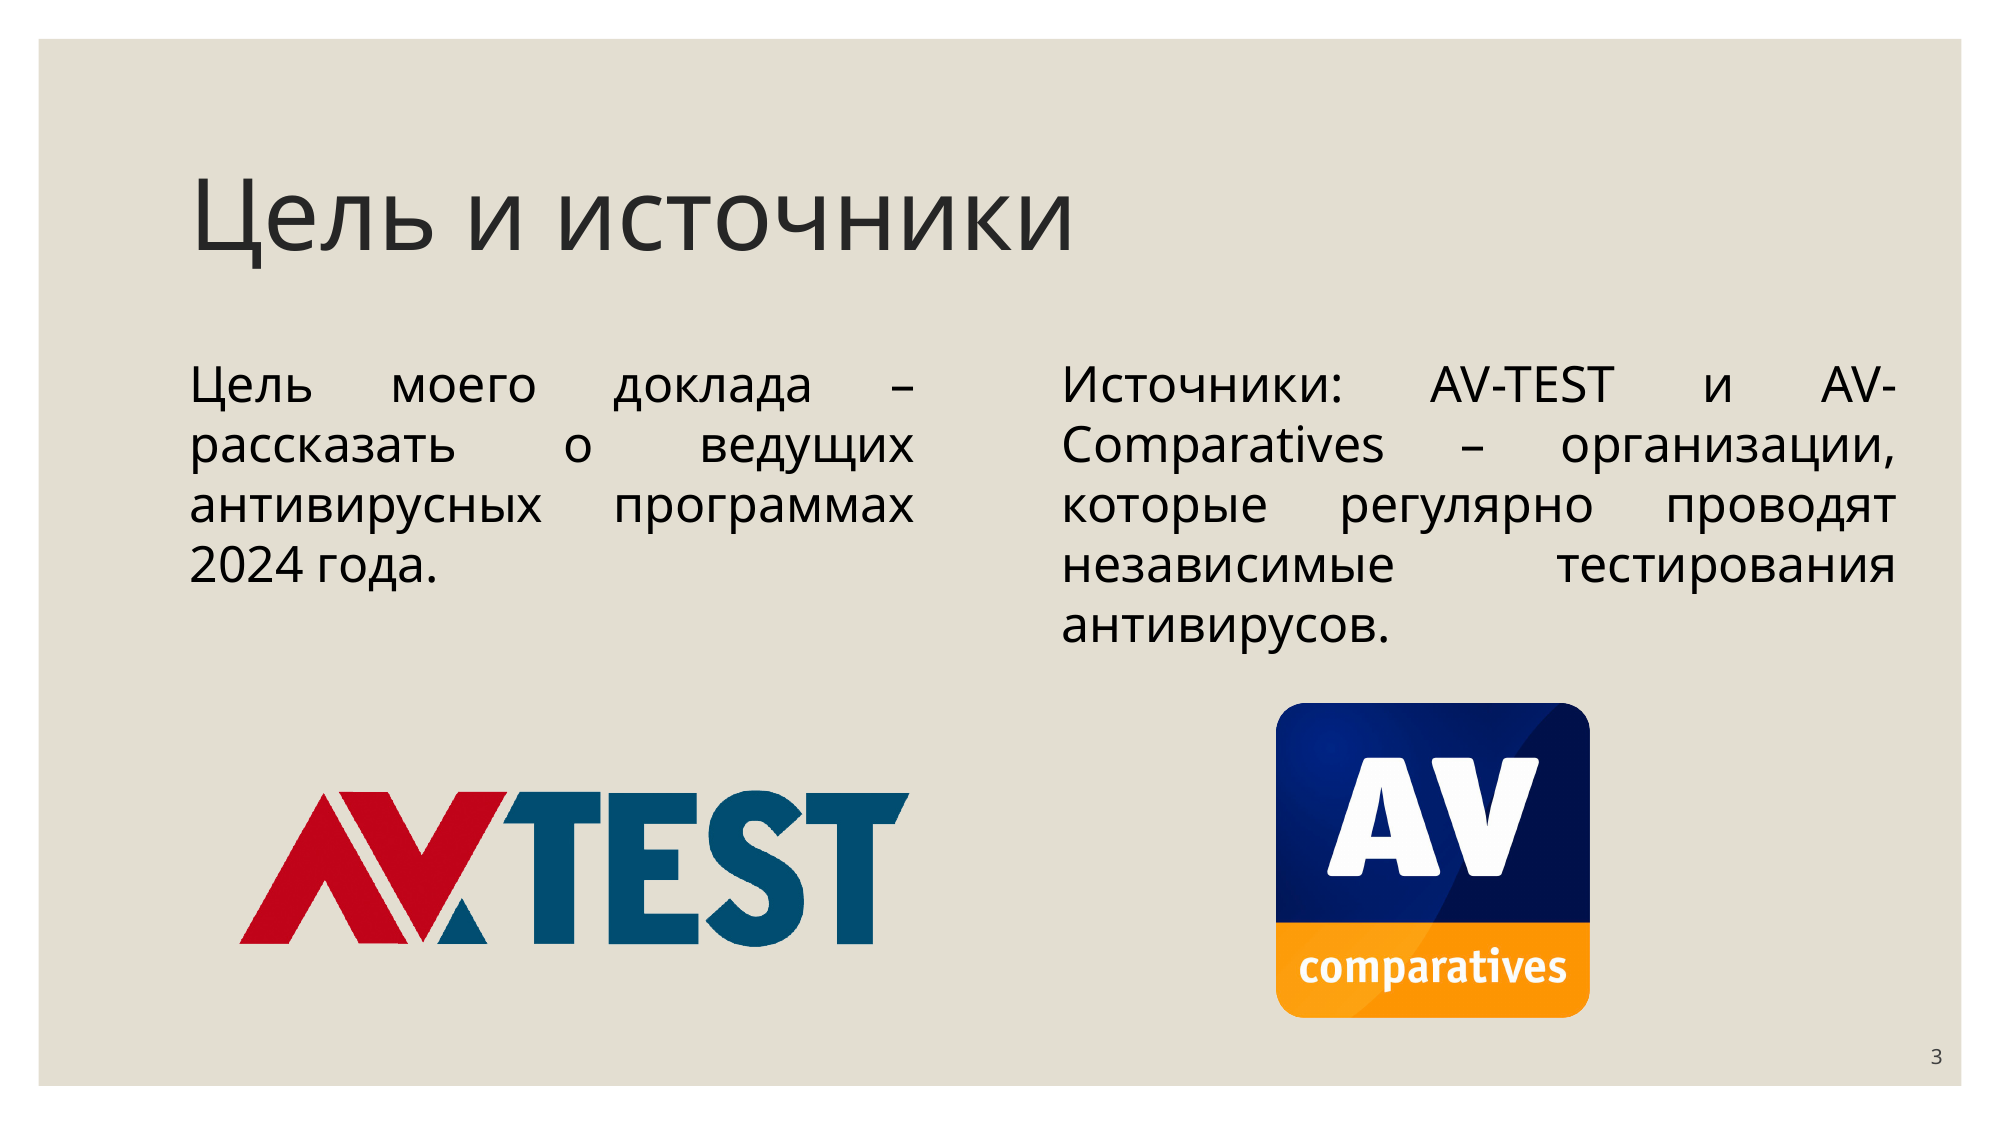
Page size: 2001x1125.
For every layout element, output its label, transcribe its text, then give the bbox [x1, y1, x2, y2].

text_box Источники: AV-TEST и AV-Comparatives – организации, которые регулярно проводят независимые тестирования антивирусов. [1046, 344, 1913, 660]
slide_number 3 [1717, 1034, 1958, 1080]
list Цель моего доклада – рассказать о ведущих антивирусных программах 2024 года. [174, 345, 931, 621]
picture [204, 756, 957, 982]
title Цель и источники [174, 105, 1825, 331]
picture [1276, 703, 1590, 1018]
